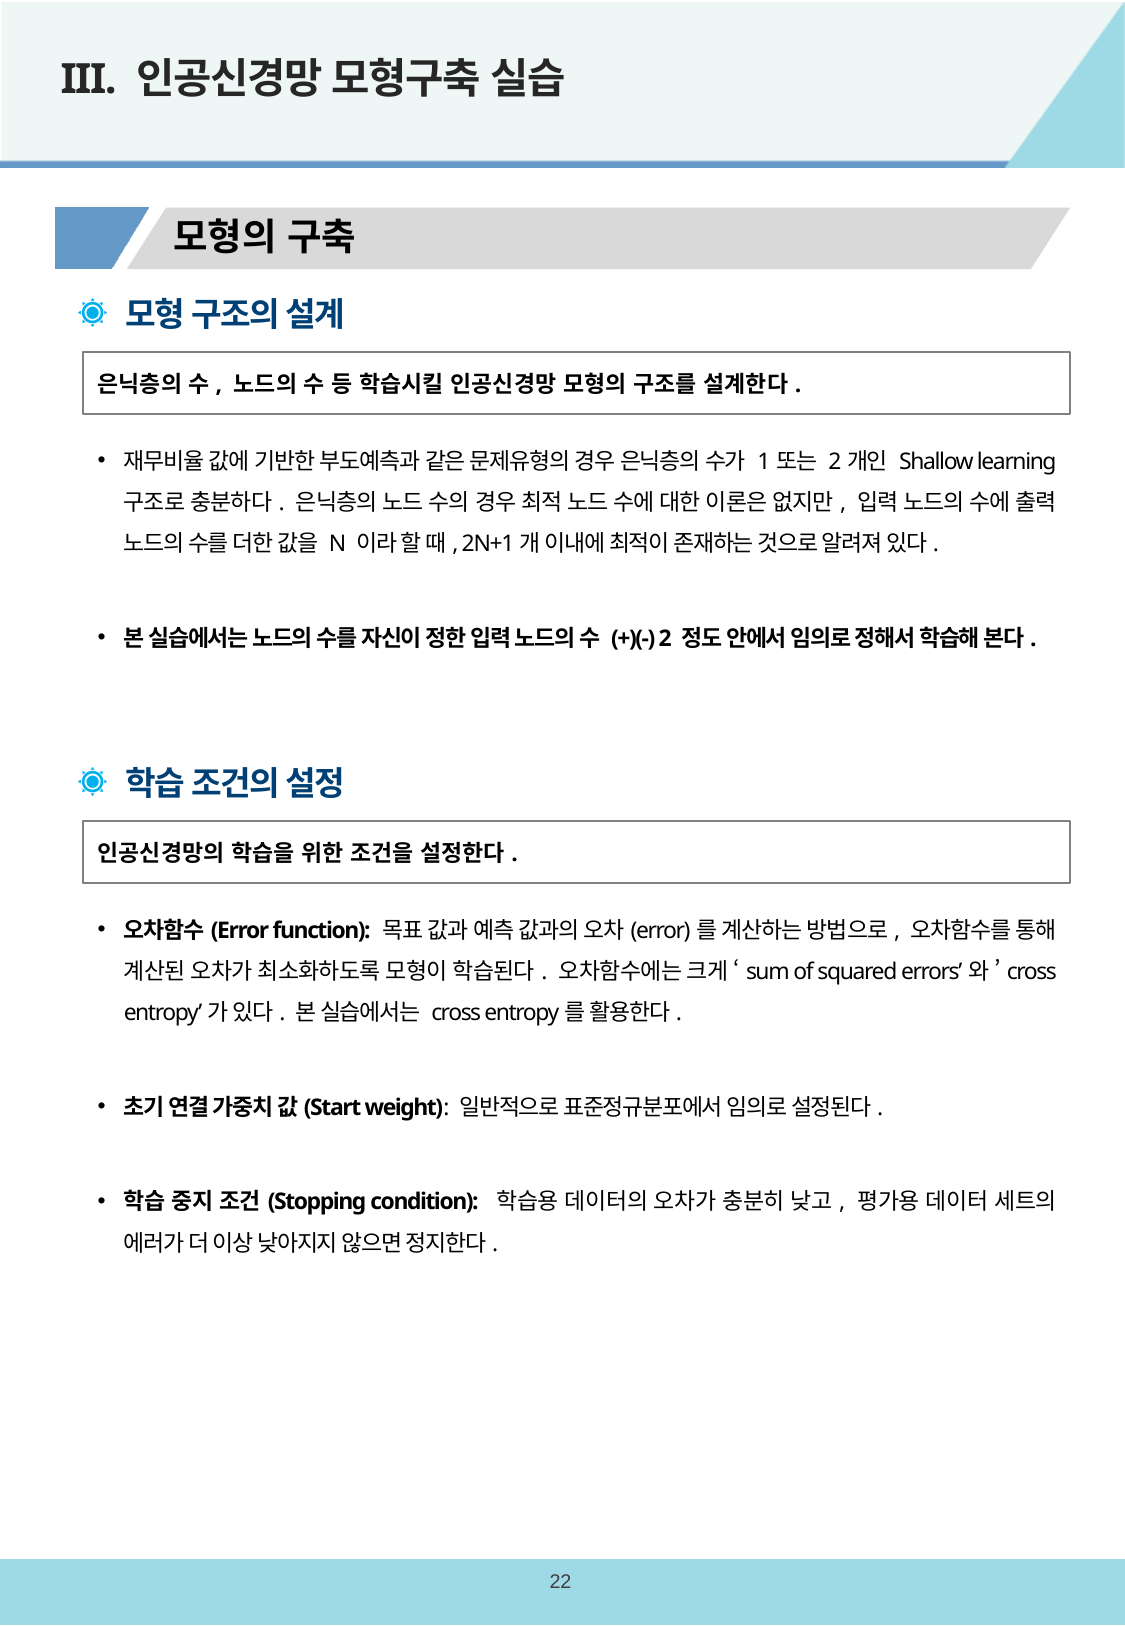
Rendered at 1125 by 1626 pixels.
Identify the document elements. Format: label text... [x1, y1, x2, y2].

text_box 학습 조건의 설정 [78, 761, 1071, 802]
text_box 모형 구조의 설계 [78, 292, 1071, 333]
picture [94, 314, 107, 327]
picture [94, 783, 107, 796]
picture [0, 1559, 1125, 1625]
picture [94, 298, 107, 311]
picture [94, 767, 107, 780]
picture [78, 767, 91, 780]
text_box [54, 205, 1071, 270]
text_box 재무비율 값에 기반한 부도예측과 같은 문제유형의 경우 은닉층의 수가 1또는 2개인 Shallow learning 구조로 충분하다. 은닉층의 노드 수의 경우 최적 노드 수에 대한 이론은 없지만, 입력 노드의 수에 출력 노드의 수를 더한 값을 N 이라 할 때, 2N+1개 이내에 최적이 존재하는 것으로 알려져 있다. 본 실습에서는 노드의 수를 자신이 정한 입력 노드의 수 (+)(-) 2 정도 안에서 임의로 정해서 학습해 본다. [82, 425, 1071, 659]
text_box 인공신경망의 학습을 위한 조건을 설정한다. [81, 819, 1072, 885]
picture [78, 783, 91, 796]
title III. 인공신경망 모형구축 실습 [54, 39, 1068, 204]
text_box 은닉층의 수, 노드의 수 등 학습시킬 인공신경망 모형의 구조를 설계한다. [81, 350, 1072, 416]
picture [78, 298, 91, 311]
picture [0, 2, 1125, 168]
picture [78, 314, 91, 327]
title III. 인공신경망 모형구축 실습 [54, 277, 1068, 335]
text_box 오차함수(Error function): 목표 값과 예측 값과의 오차(error)를 계산하는 방법으로, 오차함수를 통해 계산된 오차가 최소화하도록 모형이 학습된다. 오차함수에는 크게 ‘sum of squared errors’와 ’cross entropy’가 있다. 본 실습에서는 cross entropy를 활용한다. 초기 연결 가중치 값(Start weight): 일반적으로 표준정규분포에서 임의로 설정된다. 학습 중지 조건(Stopping condition): 학습용 데이터의 오차가 충분히 낮고, 평가용 데이터 세트의 에러가 더 이상 낮아지지 않으면 정지한다. [82, 894, 1071, 1264]
